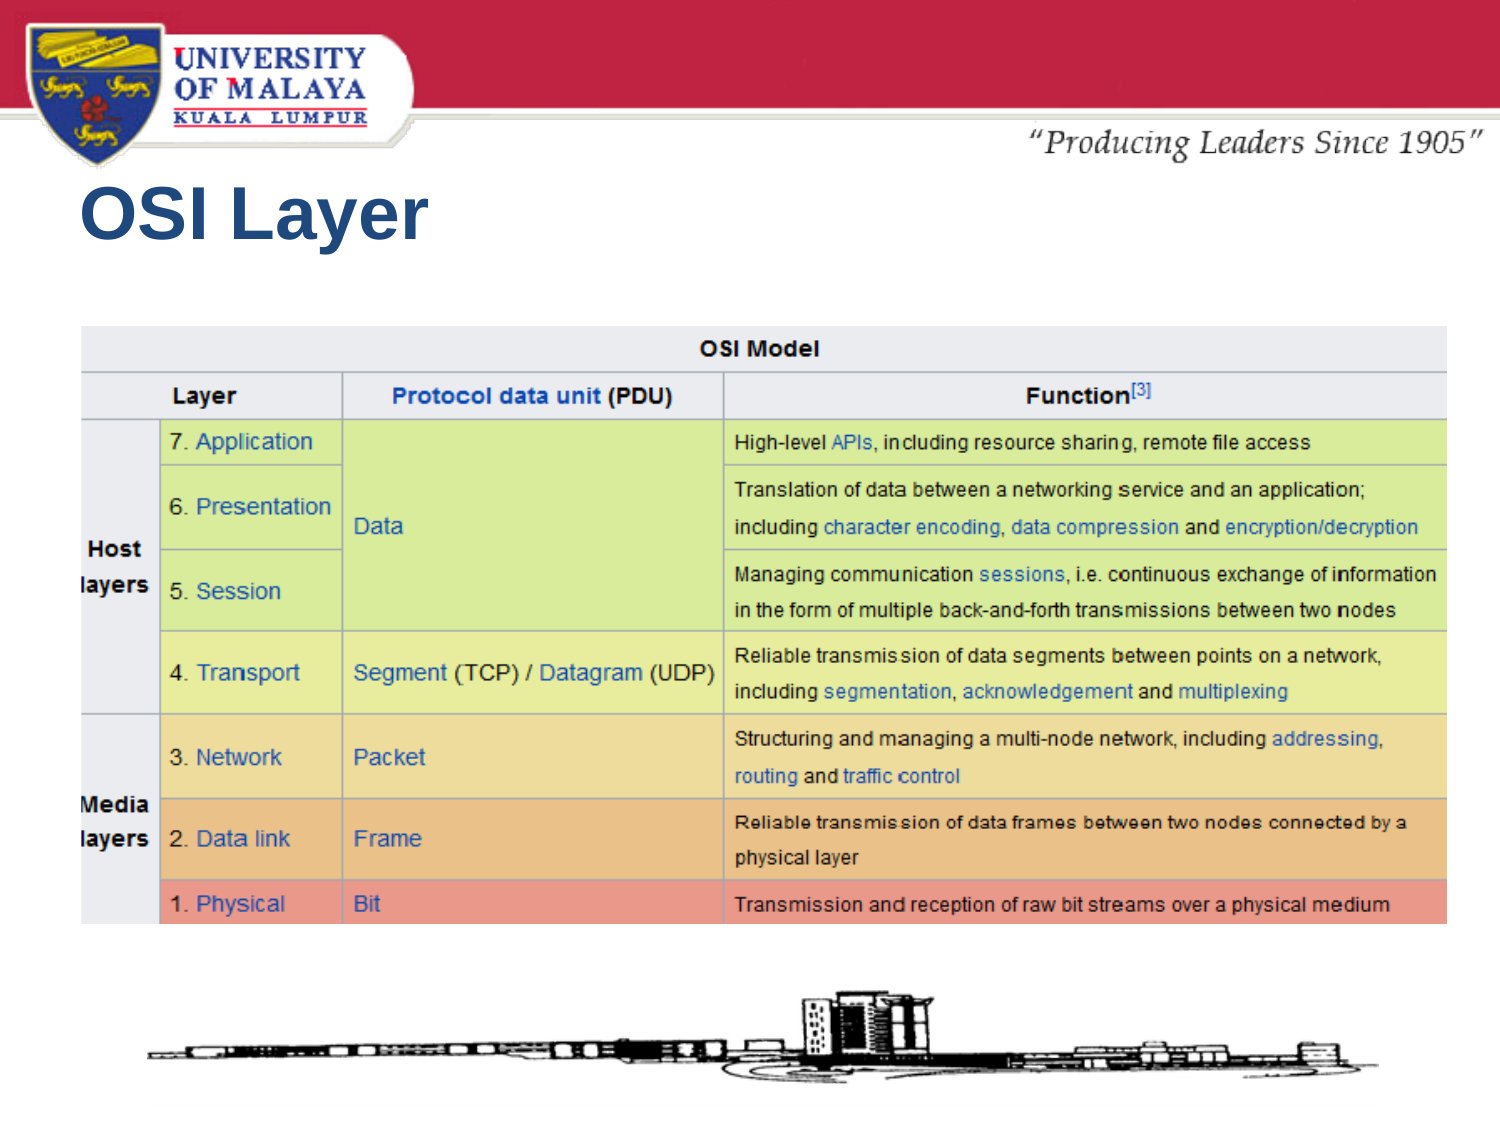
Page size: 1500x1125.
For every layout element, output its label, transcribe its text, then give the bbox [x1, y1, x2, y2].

title OSI Layer [64, 150, 1448, 263]
picture [147, 989, 1379, 1106]
picture [81, 325, 1448, 924]
picture [0, 0, 1500, 169]
